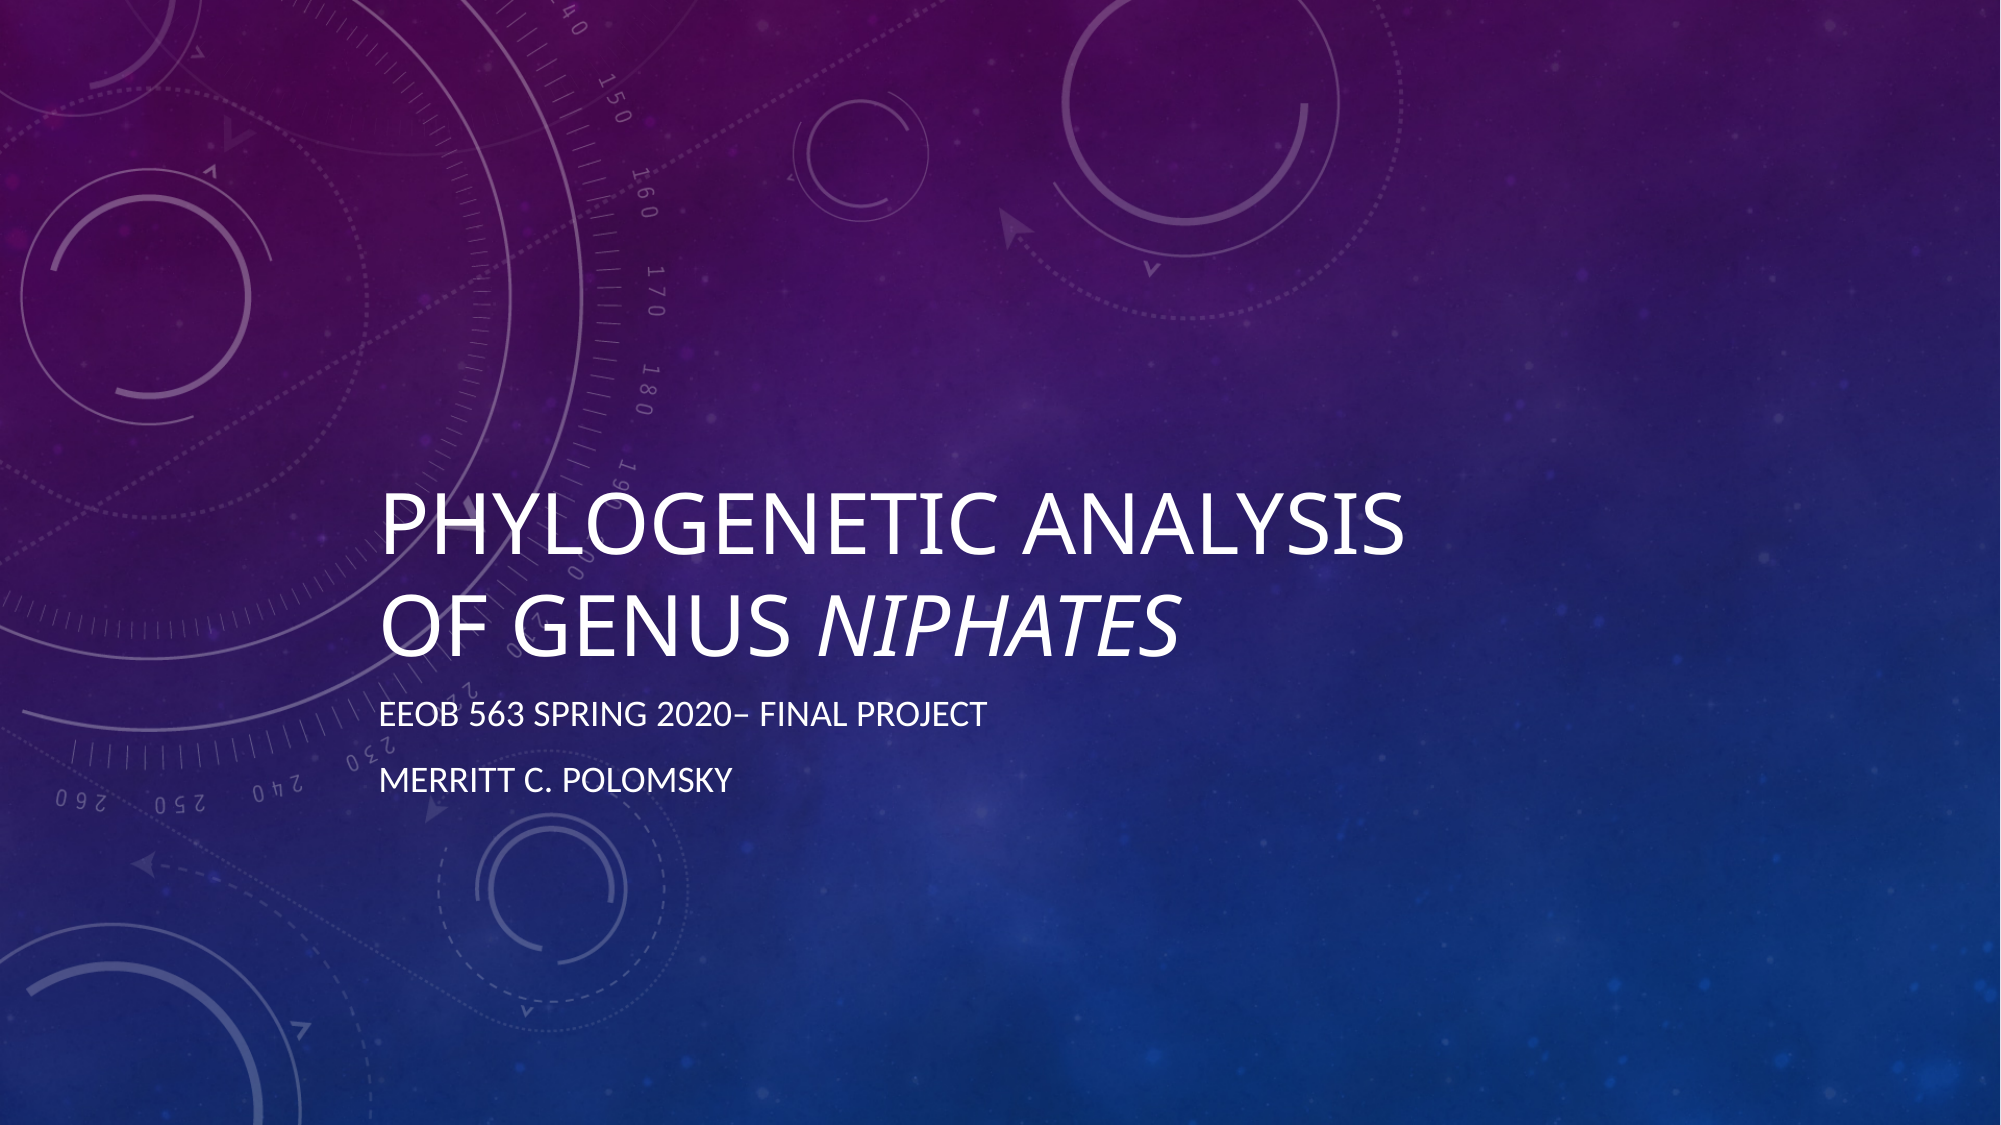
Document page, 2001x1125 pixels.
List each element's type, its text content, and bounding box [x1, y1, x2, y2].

subtitle EEOB 563 Spring 2020– Final Project Merritt C. Polomsky [363, 681, 1201, 834]
picture [0, 0, 2001, 1125]
title Phylogenetic analysis of genus niphates [363, 402, 1493, 682]
